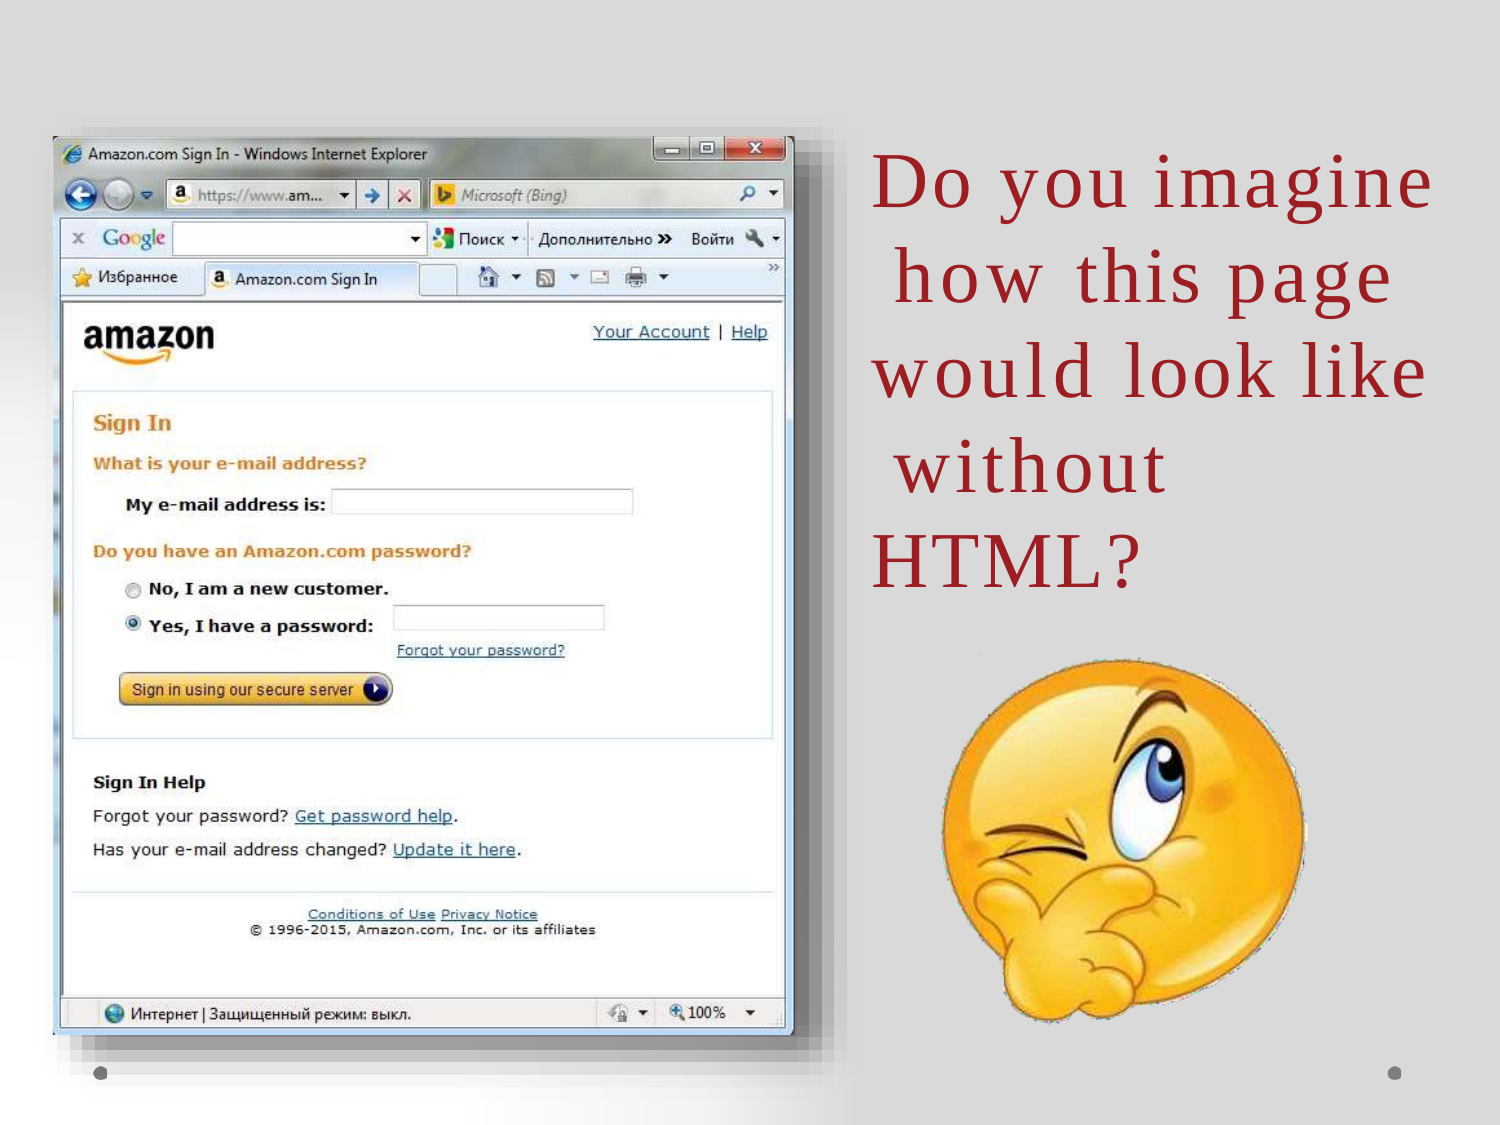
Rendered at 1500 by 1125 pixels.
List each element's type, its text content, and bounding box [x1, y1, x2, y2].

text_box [20, 103, 860, 1100]
picture [0, 0, 1500, 1125]
title Do you imagine how this page would look like without HTML? [869, 125, 1445, 604]
text_box [938, 655, 1308, 1025]
